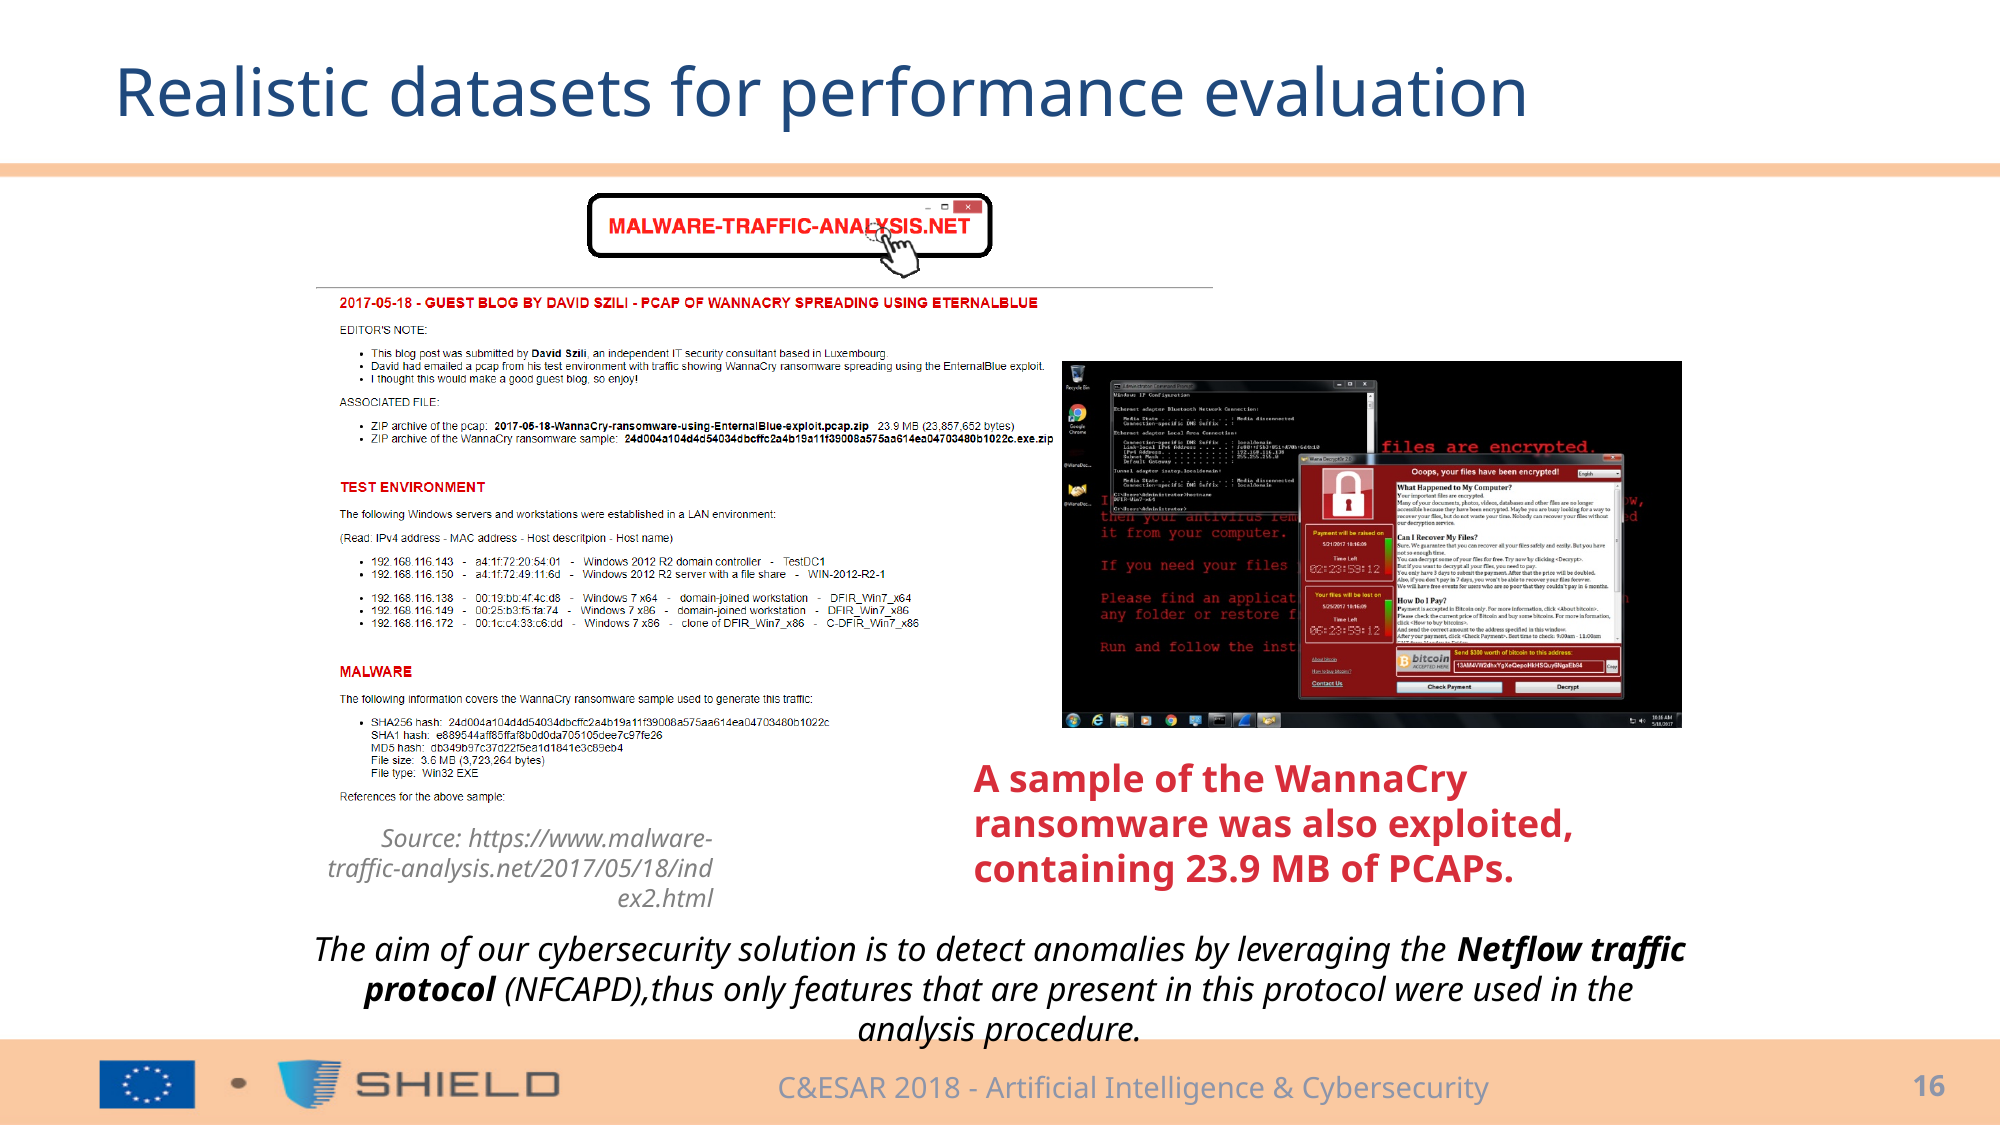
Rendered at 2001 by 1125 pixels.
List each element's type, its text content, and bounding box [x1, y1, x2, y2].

footer C&ESAR 2018 - Artificial Intelligence & Cybersecurity [762, 1056, 1579, 1117]
slide_number 16 [1785, 1055, 1961, 1119]
picture [0, 0, 2000, 1125]
text_box Source: https://www.malware-traffic-analysis.net/2017/05/18/index2.html [312, 826, 729, 920]
title Realistic datasets for performance evaluation [99, 0, 1900, 138]
text_box The aim of our cybersecurity solution is to detect anomalies by leveraging the Netflow traffic protocol (NFCAPD),thus only features that are present in this protocol were used in the analysis procedure. [295, 920, 1704, 1056]
text_box A sample of the WannaCry ransomware was also exploited, containing 23.9 MB of PCAPs. [958, 747, 1721, 898]
